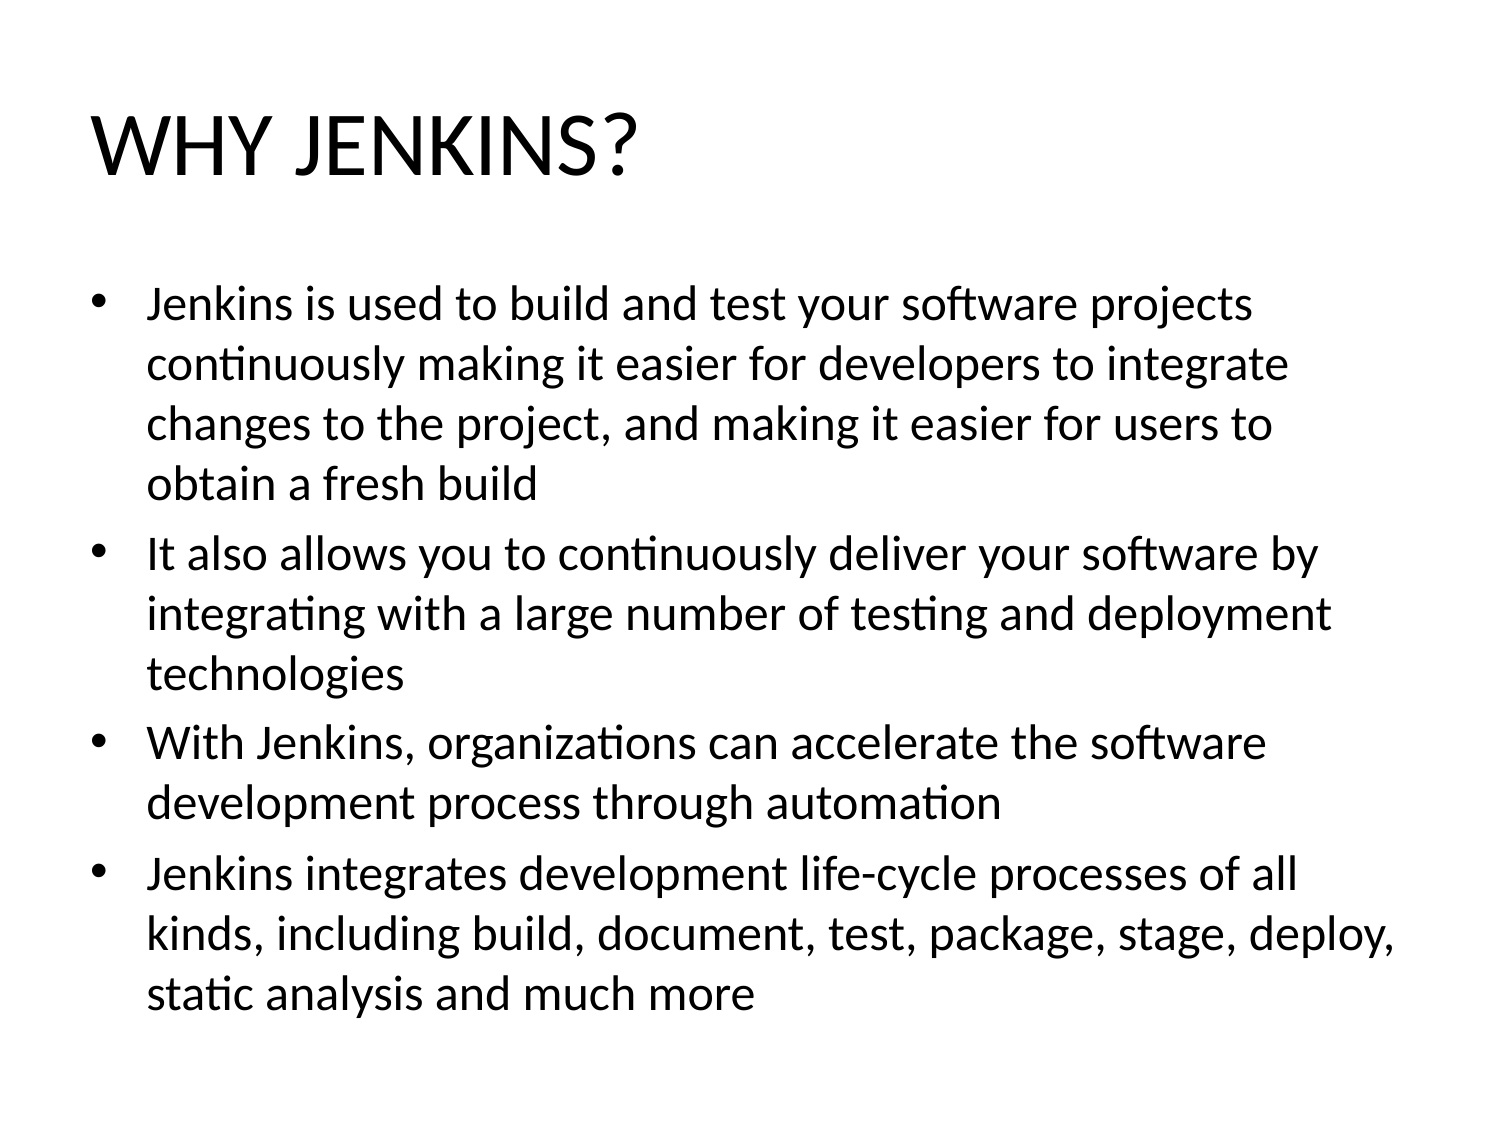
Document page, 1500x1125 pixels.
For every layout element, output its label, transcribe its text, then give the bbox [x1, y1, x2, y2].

list Jenkins is used to build and test your software projects continuously making it easier for developers to integrate changes to the project, and making it easier for users to obtain a fresh build It also allows you to continuously deliver your software by integrating with a large number of testing and deployment technologies With Jenkins, organizations can accelerate the software development process through automation Jenkins integrates development life-cycle processes of all kinds, including build, document, test, package, stage, deploy, static analysis and much more [75, 262, 1425, 1005]
title WHY JENKINS? [75, 45, 1425, 233]
